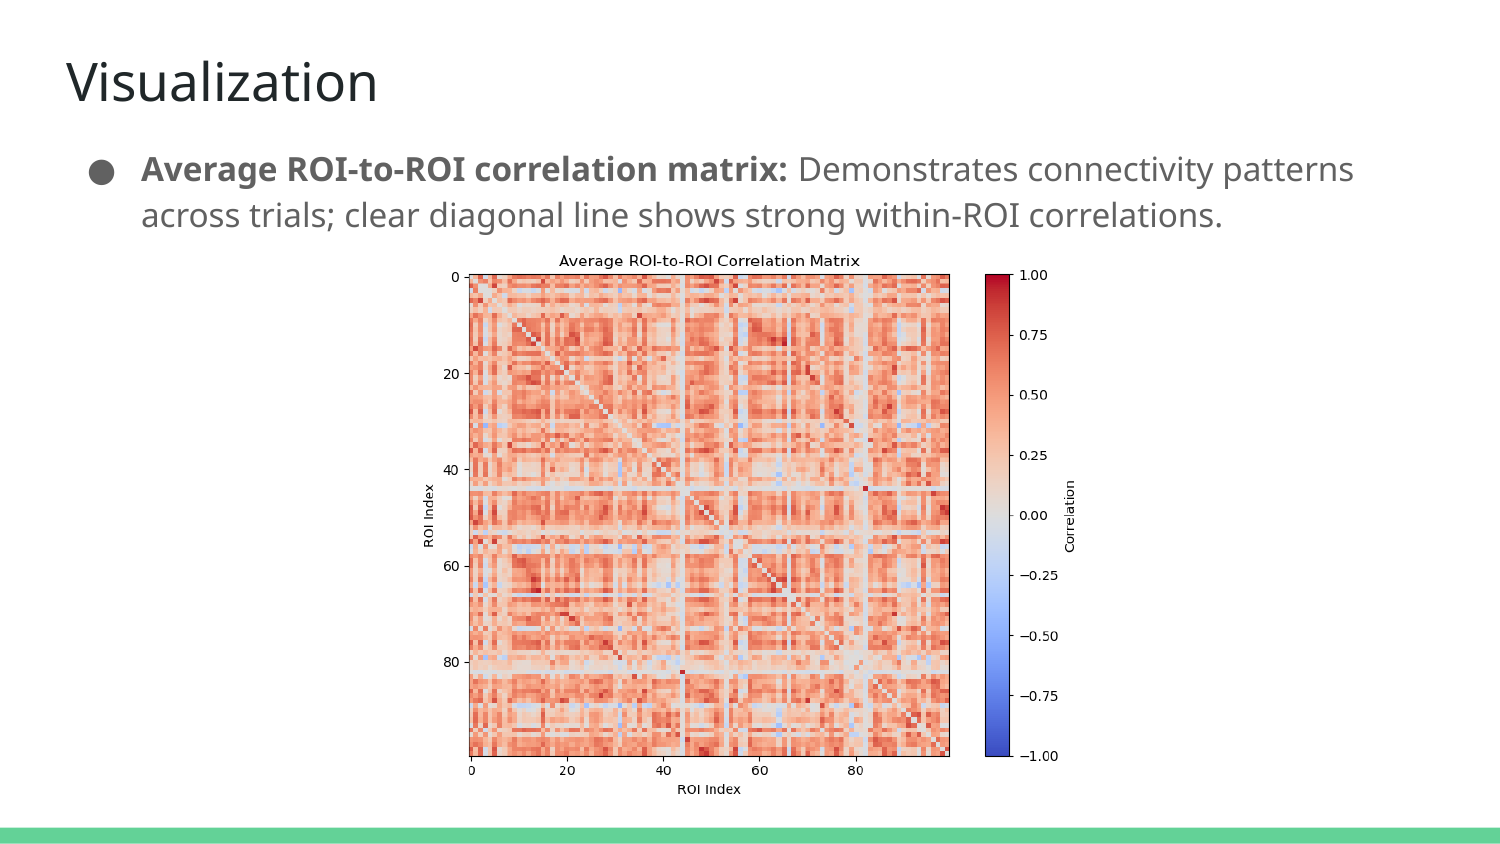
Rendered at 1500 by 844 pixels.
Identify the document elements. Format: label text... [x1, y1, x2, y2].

list Average ROI-to-ROI correlation matrix: Demonstrates connectivity patterns across trials; clear diagonal line shows strong within-ROI correlations. [51, 127, 1449, 792]
title Visualization [51, 33, 1449, 127]
picture [413, 245, 1087, 807]
